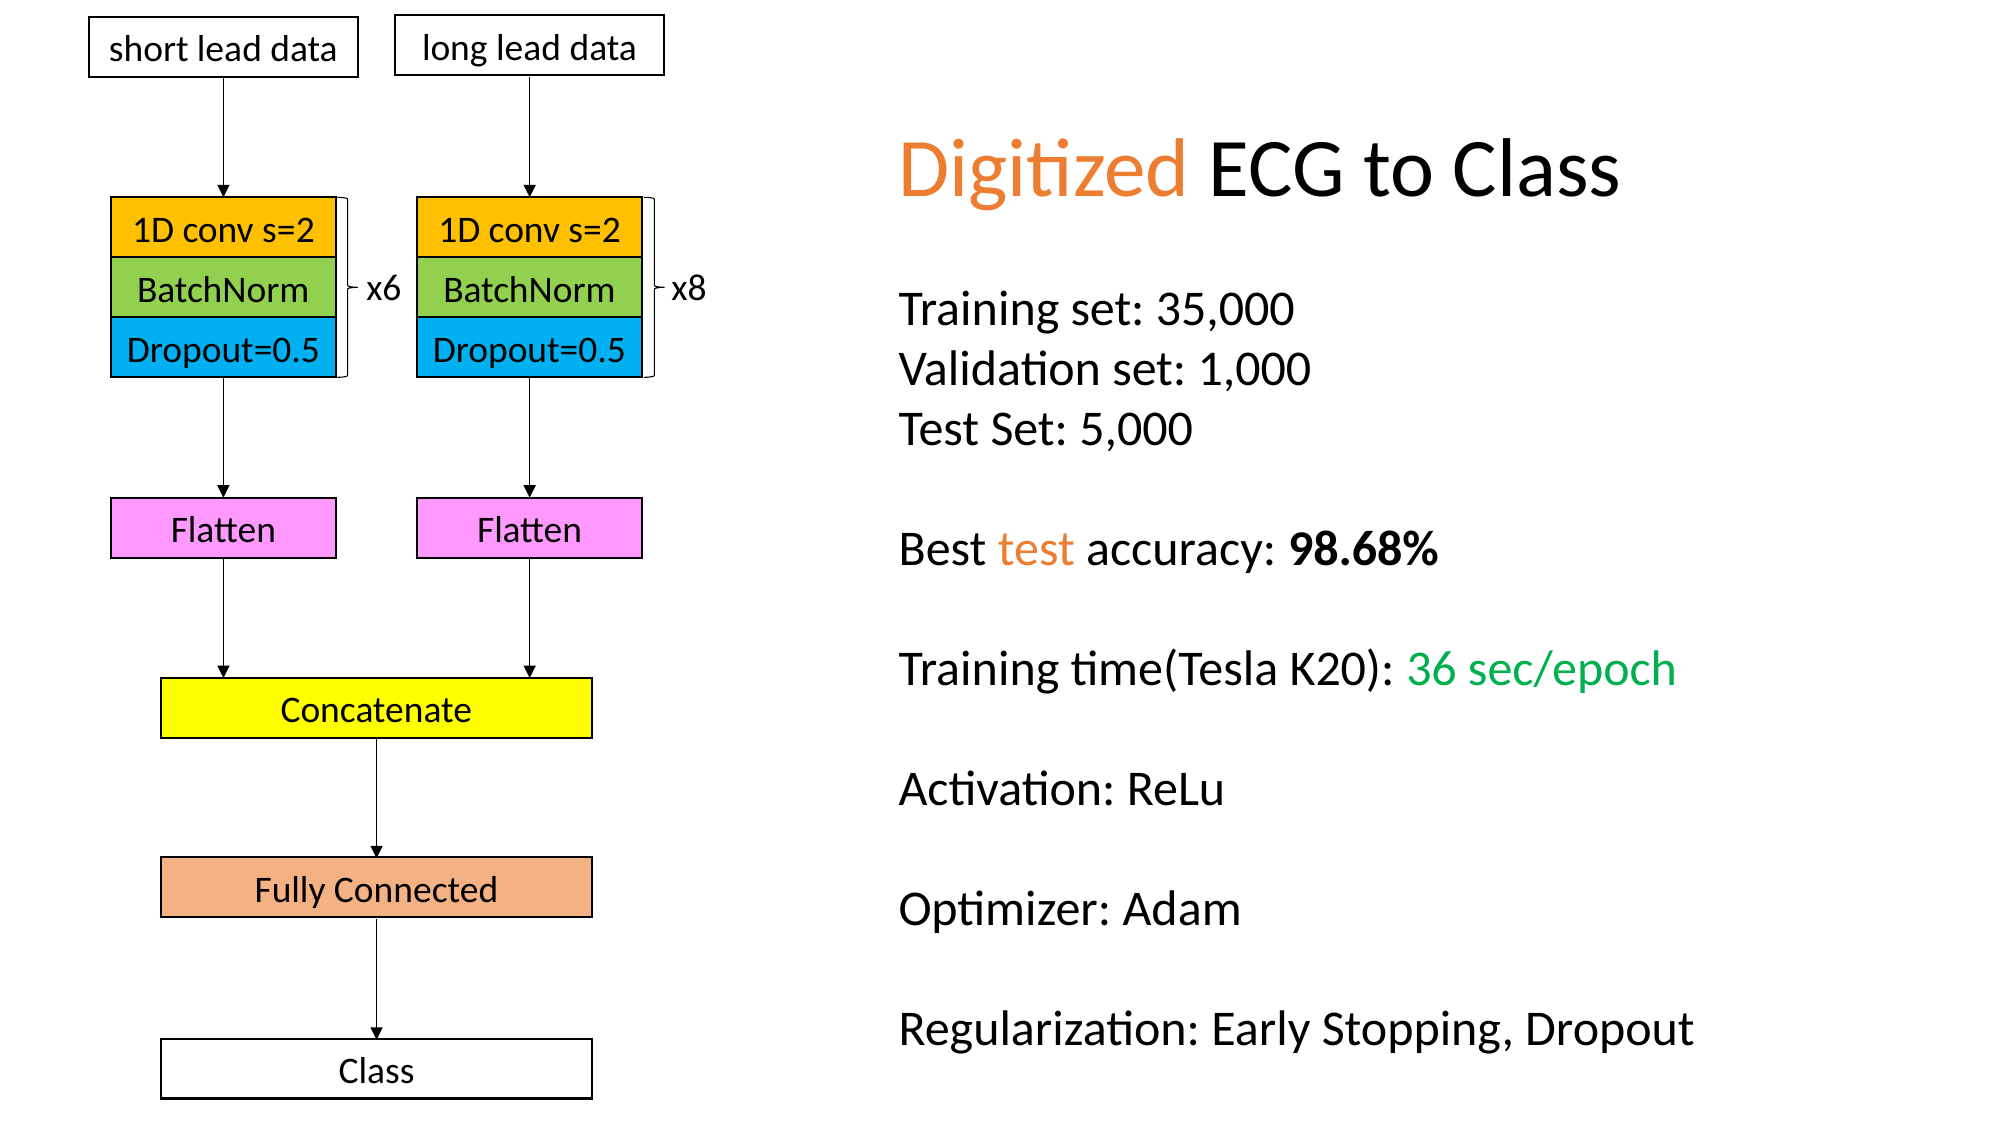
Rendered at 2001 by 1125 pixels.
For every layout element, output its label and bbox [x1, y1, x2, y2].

text_box [883, 105, 1716, 1071]
text_box [89, 15, 745, 1099]
